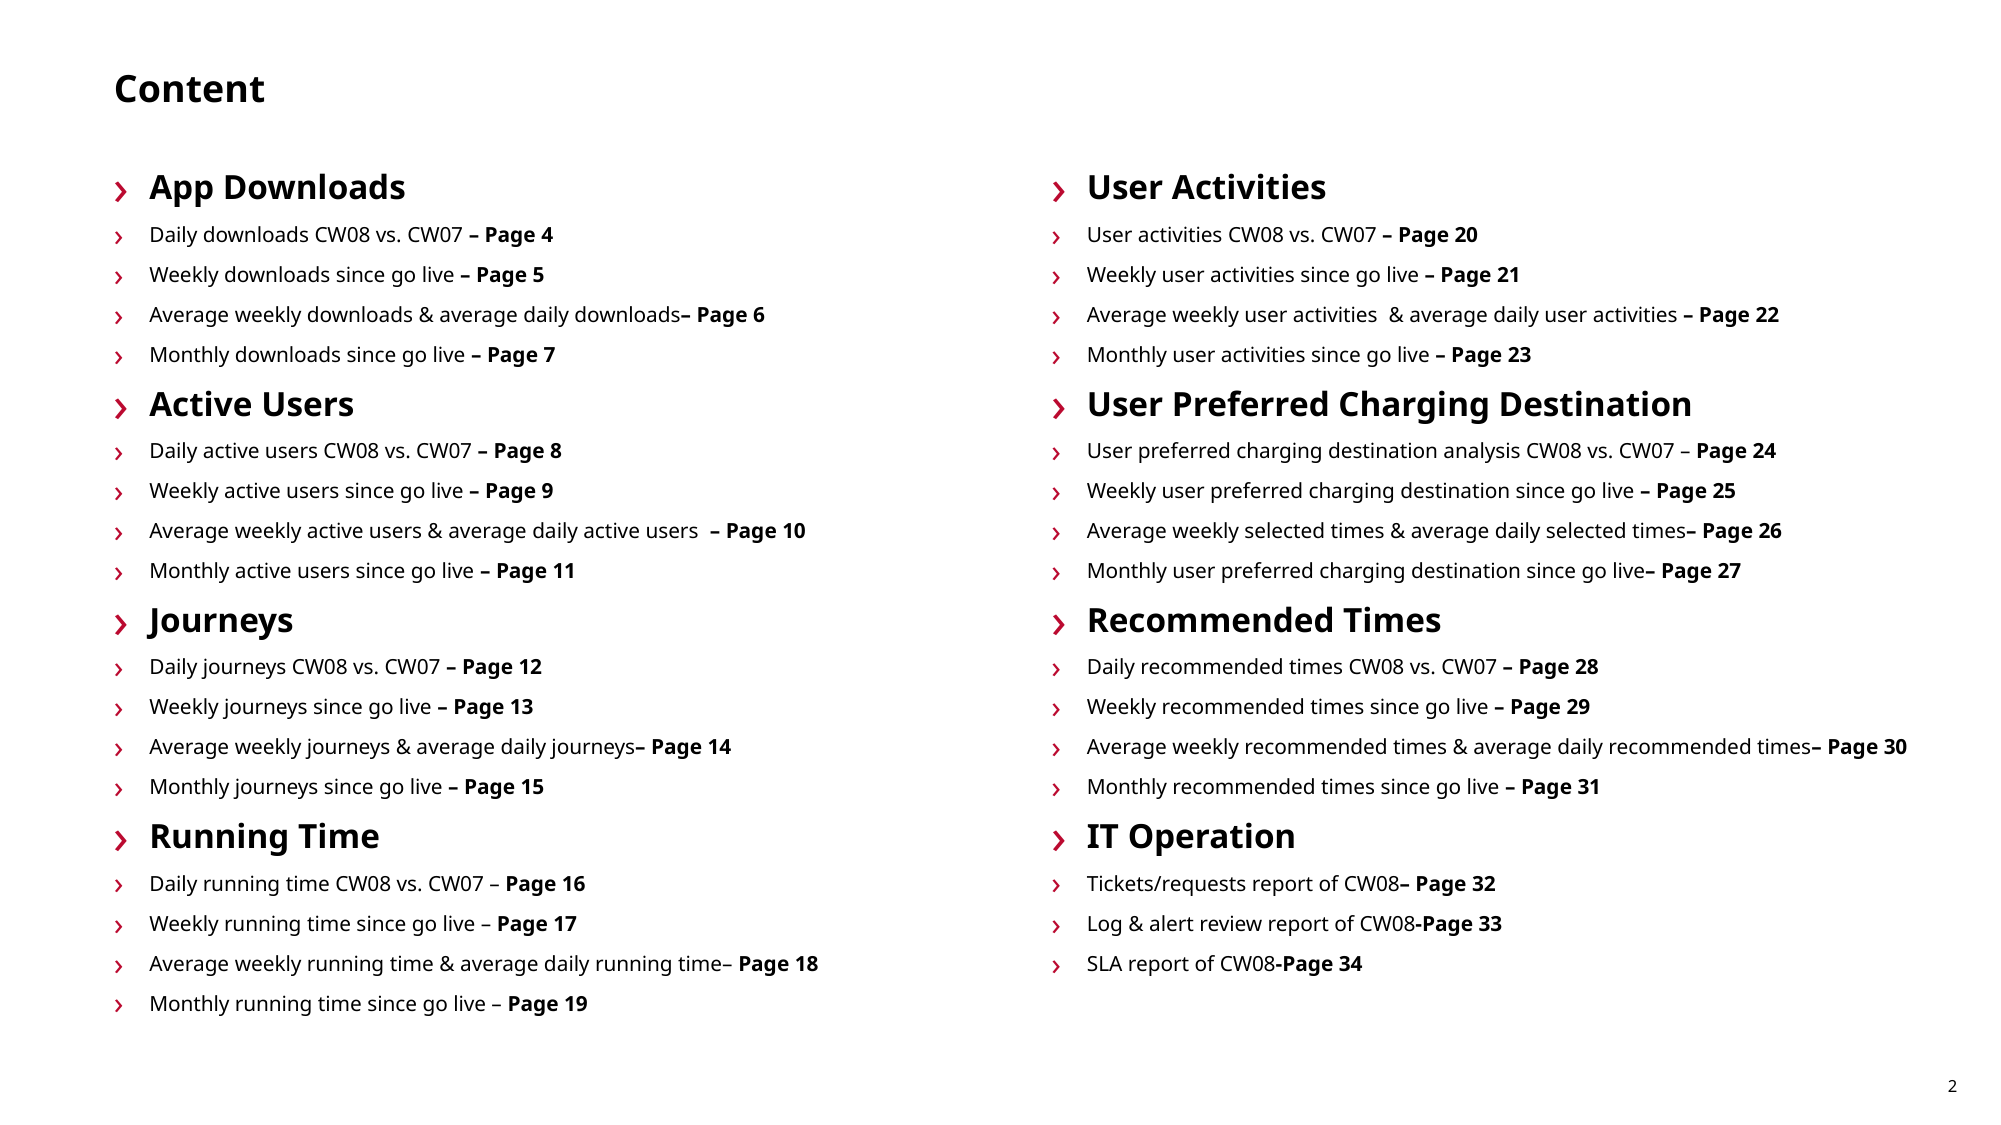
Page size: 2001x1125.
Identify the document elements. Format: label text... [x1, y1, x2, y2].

list App Downloads Daily downloads CW08 vs. CW07 – Page 4 Weekly downloads since go live – Page 5 Average weekly downloads & average daily downloads– Page 6 Monthly downloads since go live – Page 7 Active Users Daily active users CW08 vs. CW07 – Page 8 Weekly active users since go live – Page 9 Average weekly active users & average daily active users – Page 10 Monthly active users since go live – Page 11 Journeys Daily journeys CW08 vs. CW07 – Page 12 Weekly journeys since go live – Page 13 Average weekly journeys & average daily journeys– Page 14 Monthly journeys since go live – Page 15 Running Time Daily running time CW08 vs. CW07 – Page 16 Weekly running time since go live – Page 17 Average weekly running time & average daily running time– Page 18 Monthly running time since go live – Page 19 [114, 162, 1000, 1013]
text_box User Activities User activities CW08 vs. CW07 – Page 20 Weekly user activities since go live – Page 21 Average weekly user activities & average daily user activities – Page 22 Monthly user activities since go live – Page 23 User Preferred Charging Destination User preferred charging destination analysis CW08 vs. CW07 – Page 24 Weekly user preferred charging destination since go live – Page 25 Average weekly selected times & average daily selected times– Page 26 Monthly user preferred charging destination since go live– Page 27 Recommended Times Daily recommended times CW08 vs. CW07 – Page 28 Weekly recommended times since go live – Page 29 Average weekly recommended times & average daily recommended times– Page 30 Monthly recommended times since go live – Page 31 IT Operation Tickets/requests report of CW08– Page 32 Log & alert review report of CW08-Page 33 SLA report of CW08-Page 34 [1051, 162, 1938, 1013]
title Content [114, 60, 1975, 161]
